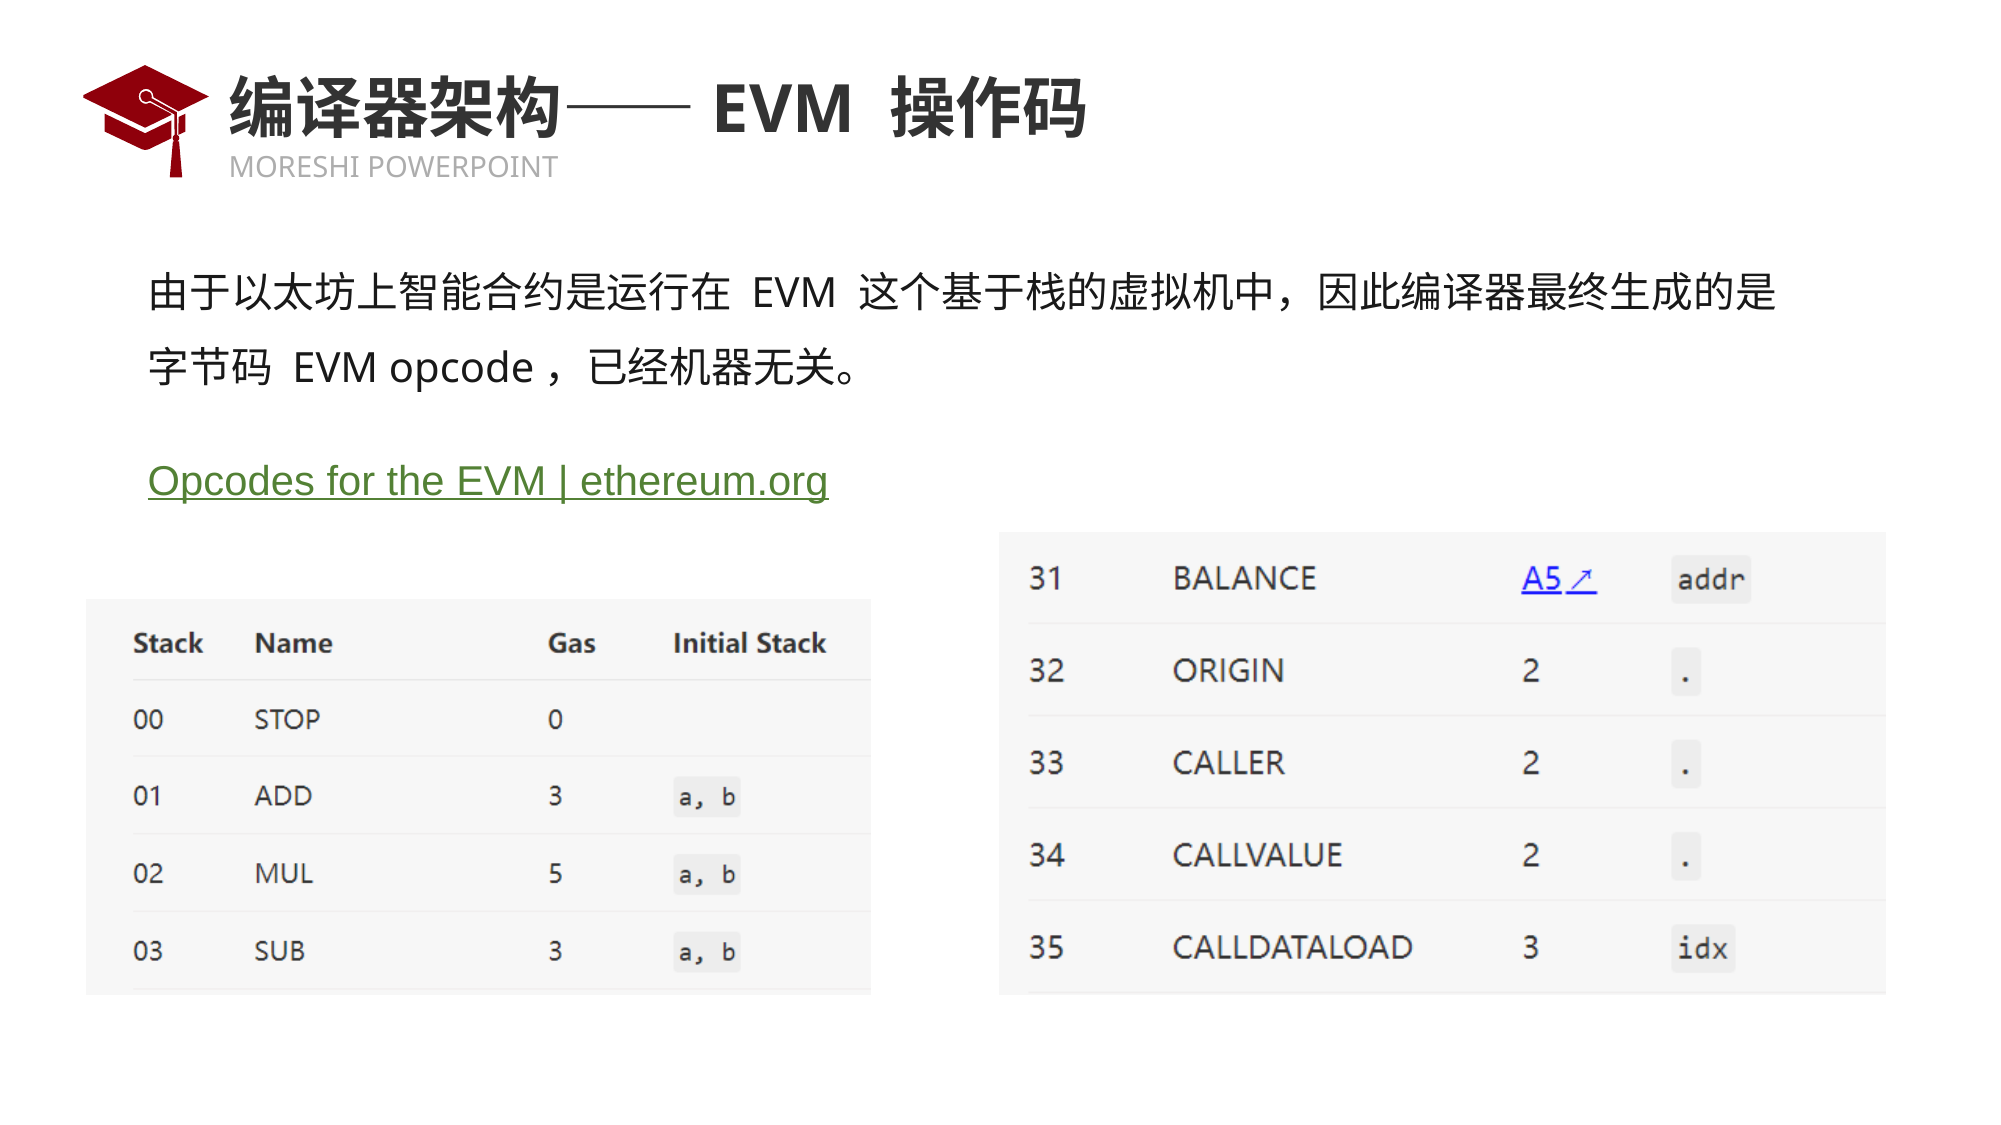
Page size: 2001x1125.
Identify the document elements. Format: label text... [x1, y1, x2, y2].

text_box 由于以太坊上智能合约是运行在 EVM 这个基于栈的虚拟机中，因此编译器最终生成的是字节码 EVM opcode，已经机器无关。 Opcodes for the EVM | ethereum.org [132, 233, 1807, 624]
title 编译器架构——EVM 操作码 [213, 55, 1406, 168]
picture [86, 599, 871, 995]
picture [999, 532, 1886, 995]
